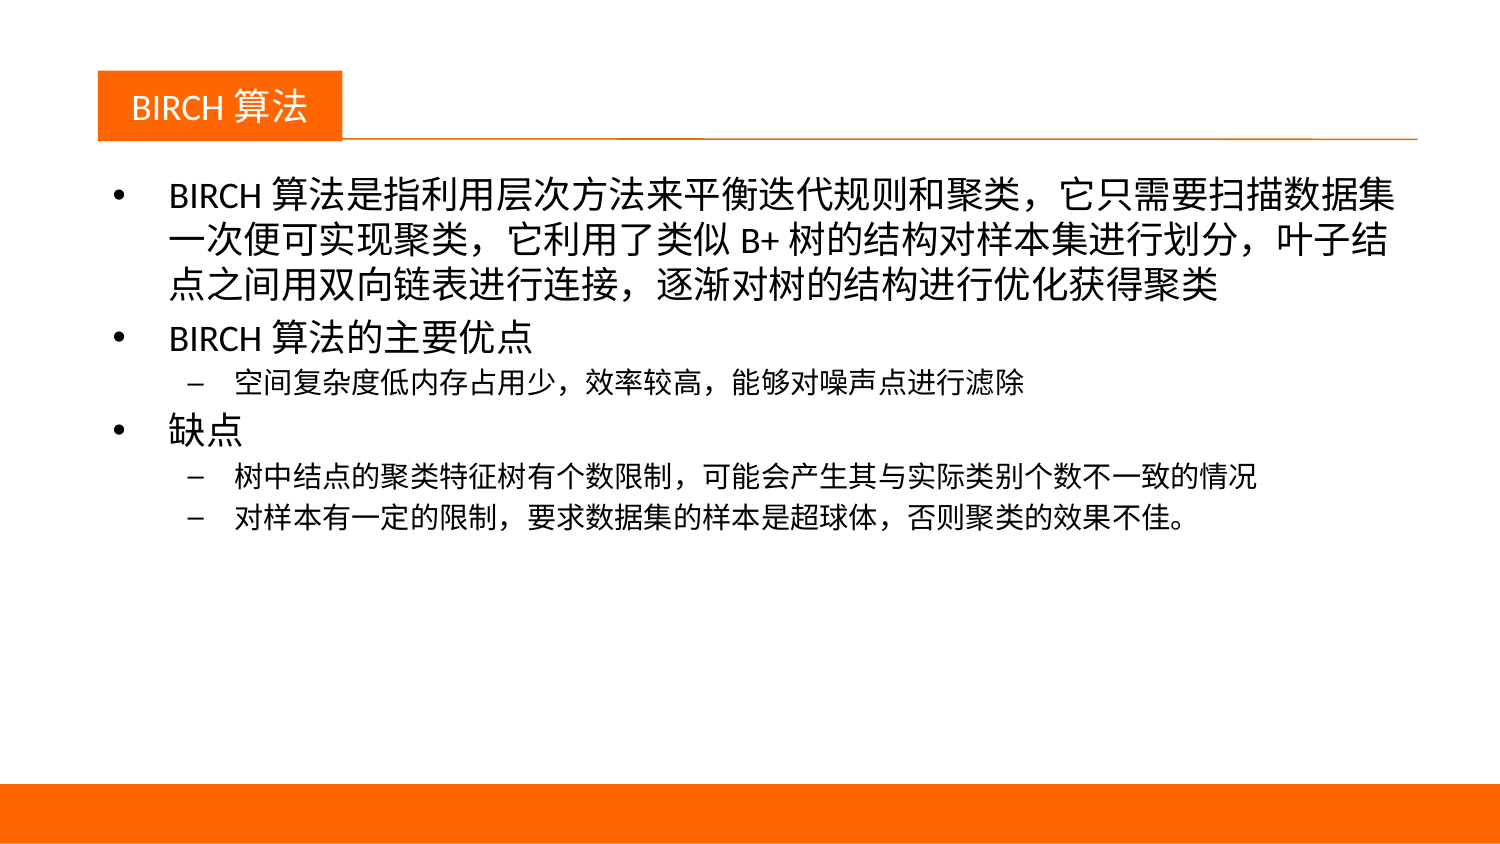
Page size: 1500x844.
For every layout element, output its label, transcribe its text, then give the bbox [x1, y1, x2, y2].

text_box BIRCH算法是指利用层次方法来平衡迭代规则和聚类，它只需要扫描数据集一次便可实现聚类，它利用了类似B+树的结构对样本集进行划分，叶子结点之间用双向链表进行连接，逐渐对树的结构进行优化获得聚类 BIRCH算法的主要优点 空间复杂度低内存占用少，效率较高，能够对噪声点进行滤除 缺点 树中结点的聚类特征树有个数限制，可能会产生其与实际类别个数不一致的情况 对样本有一定的限制，要求数据集的样本是超球体，否则聚类的效果不佳。 [97, 164, 1418, 542]
text_box [99, 70, 130, 147]
text_box [0, 782, 1500, 844]
text_box BIRCH算法 [96, 68, 344, 143]
